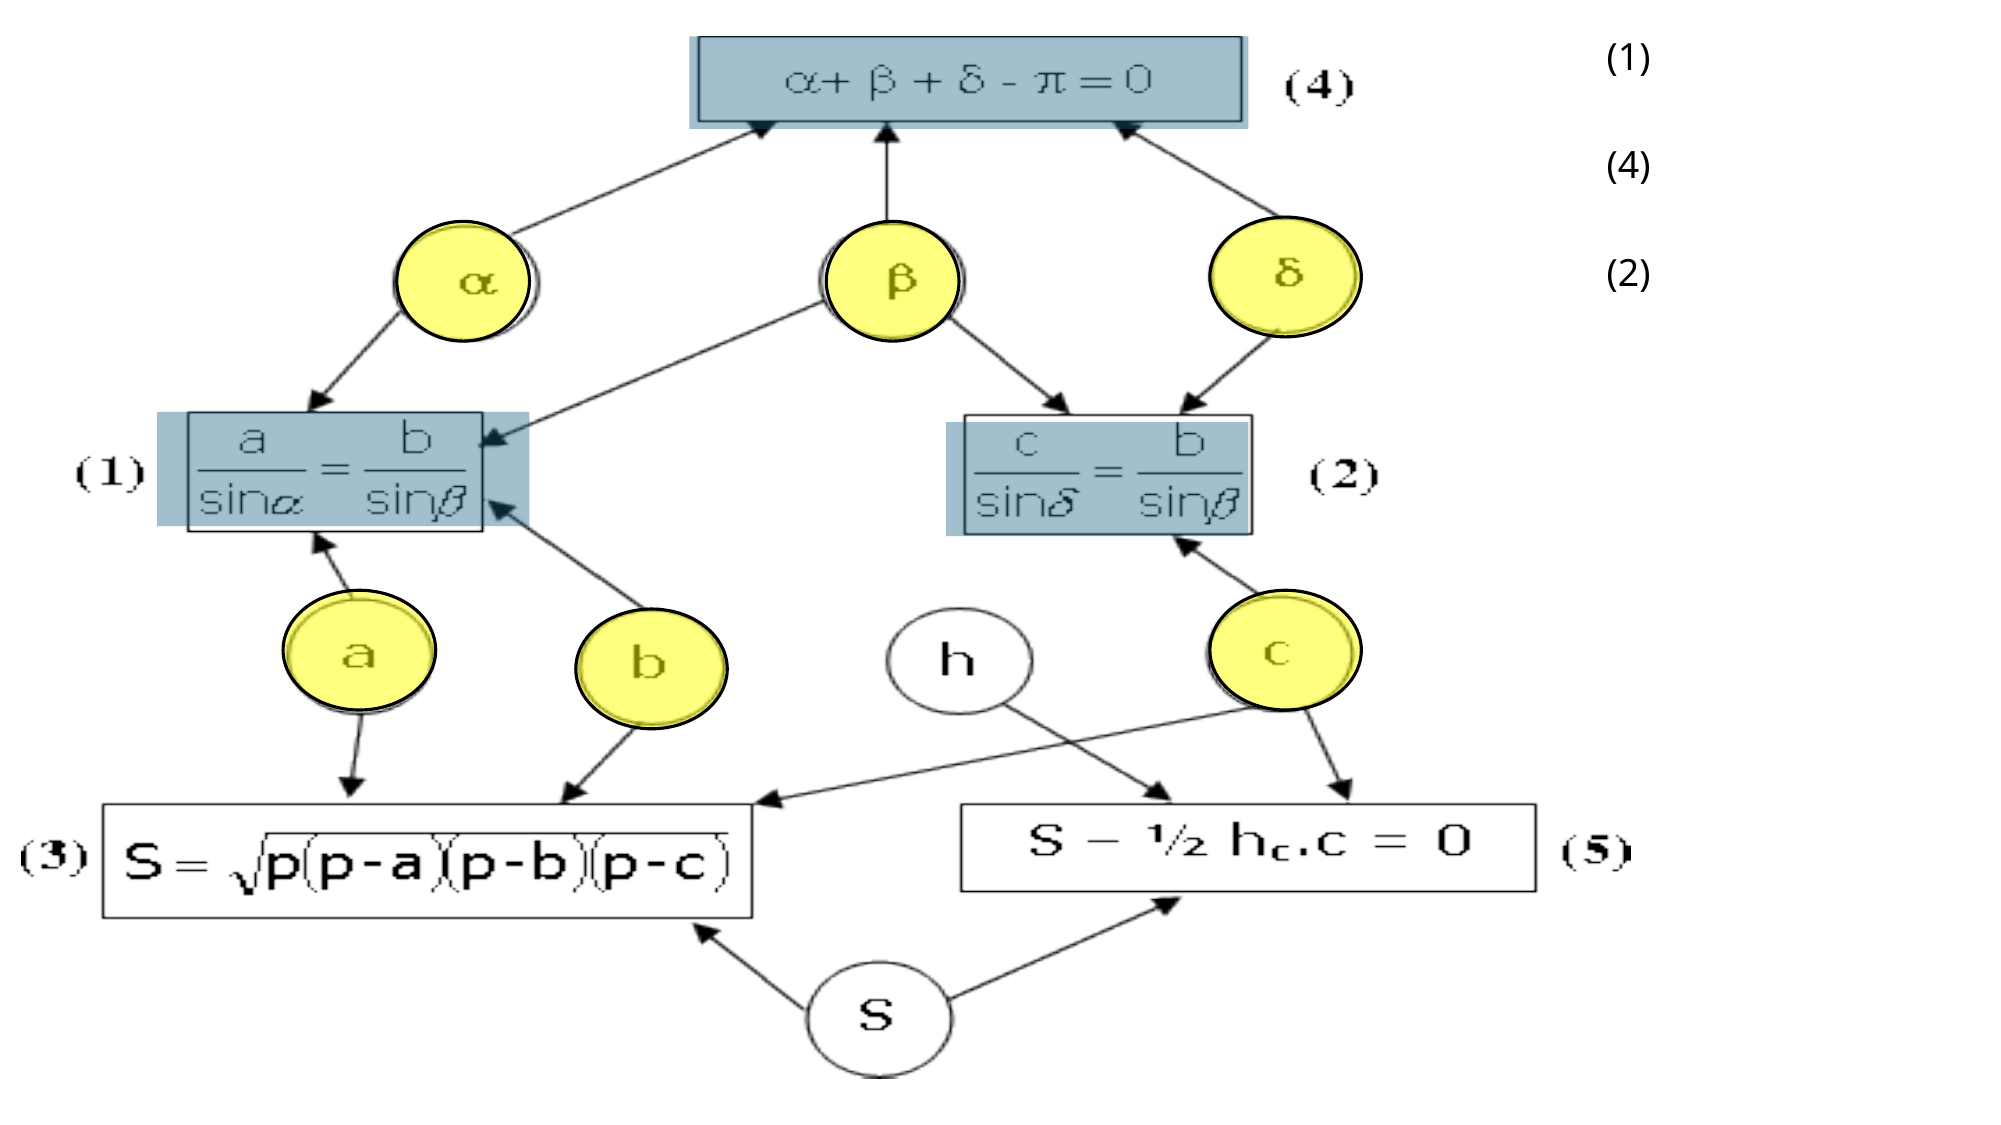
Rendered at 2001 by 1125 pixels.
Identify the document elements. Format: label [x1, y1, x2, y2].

picture [21, 35, 1632, 1080]
